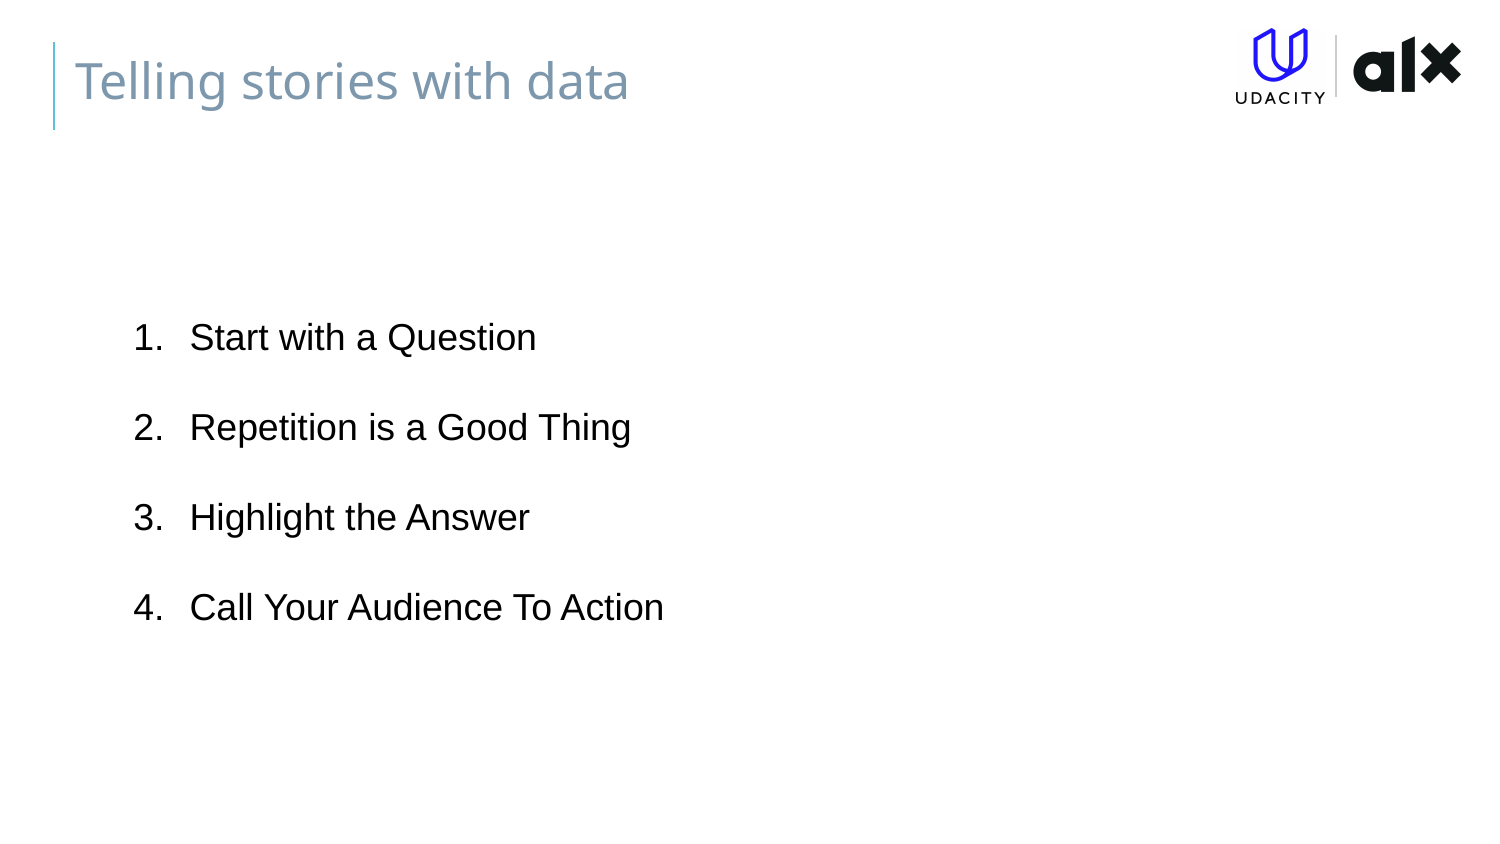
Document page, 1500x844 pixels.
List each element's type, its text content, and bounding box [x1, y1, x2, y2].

title Telling stories with data [75, 50, 1425, 123]
text_box Start with a Question Repetition is a Good Thing Highlight the Answer Call Your Audience To Action [118, 253, 1373, 481]
picture [1236, 27, 1325, 104]
picture [1338, 23, 1477, 109]
